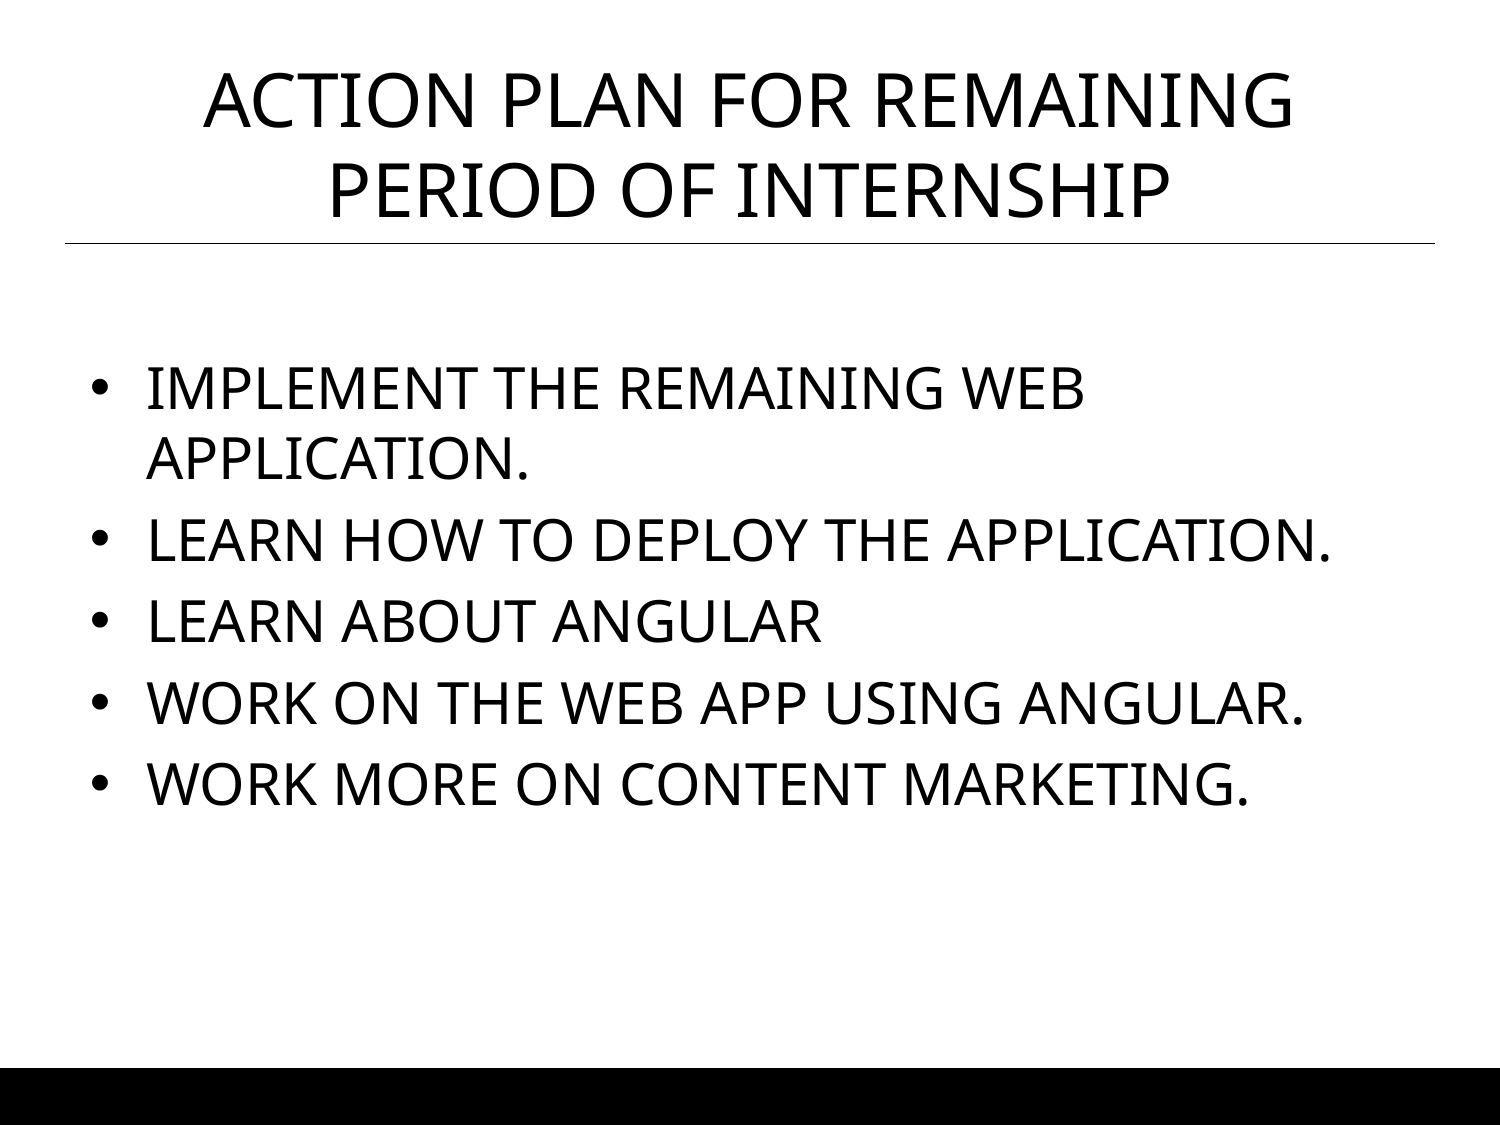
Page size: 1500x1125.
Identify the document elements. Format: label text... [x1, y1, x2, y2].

text_box [0, 1068, 1500, 1125]
text_box ACTION PLAN FOR REMAINING PERIOD OF INTERNSHIP [74, 45, 1425, 233]
text_box IMPLEMENT THE REMAINING WEB APPLICATION. LEARN HOW TO DEPLOY THE APPLICATION. LEARN ABOUT ANGULAR WORK ON THE WEB APP USING ANGULAR. WORK MORE ON CONTENT MARKETING. [74, 262, 1425, 1005]
